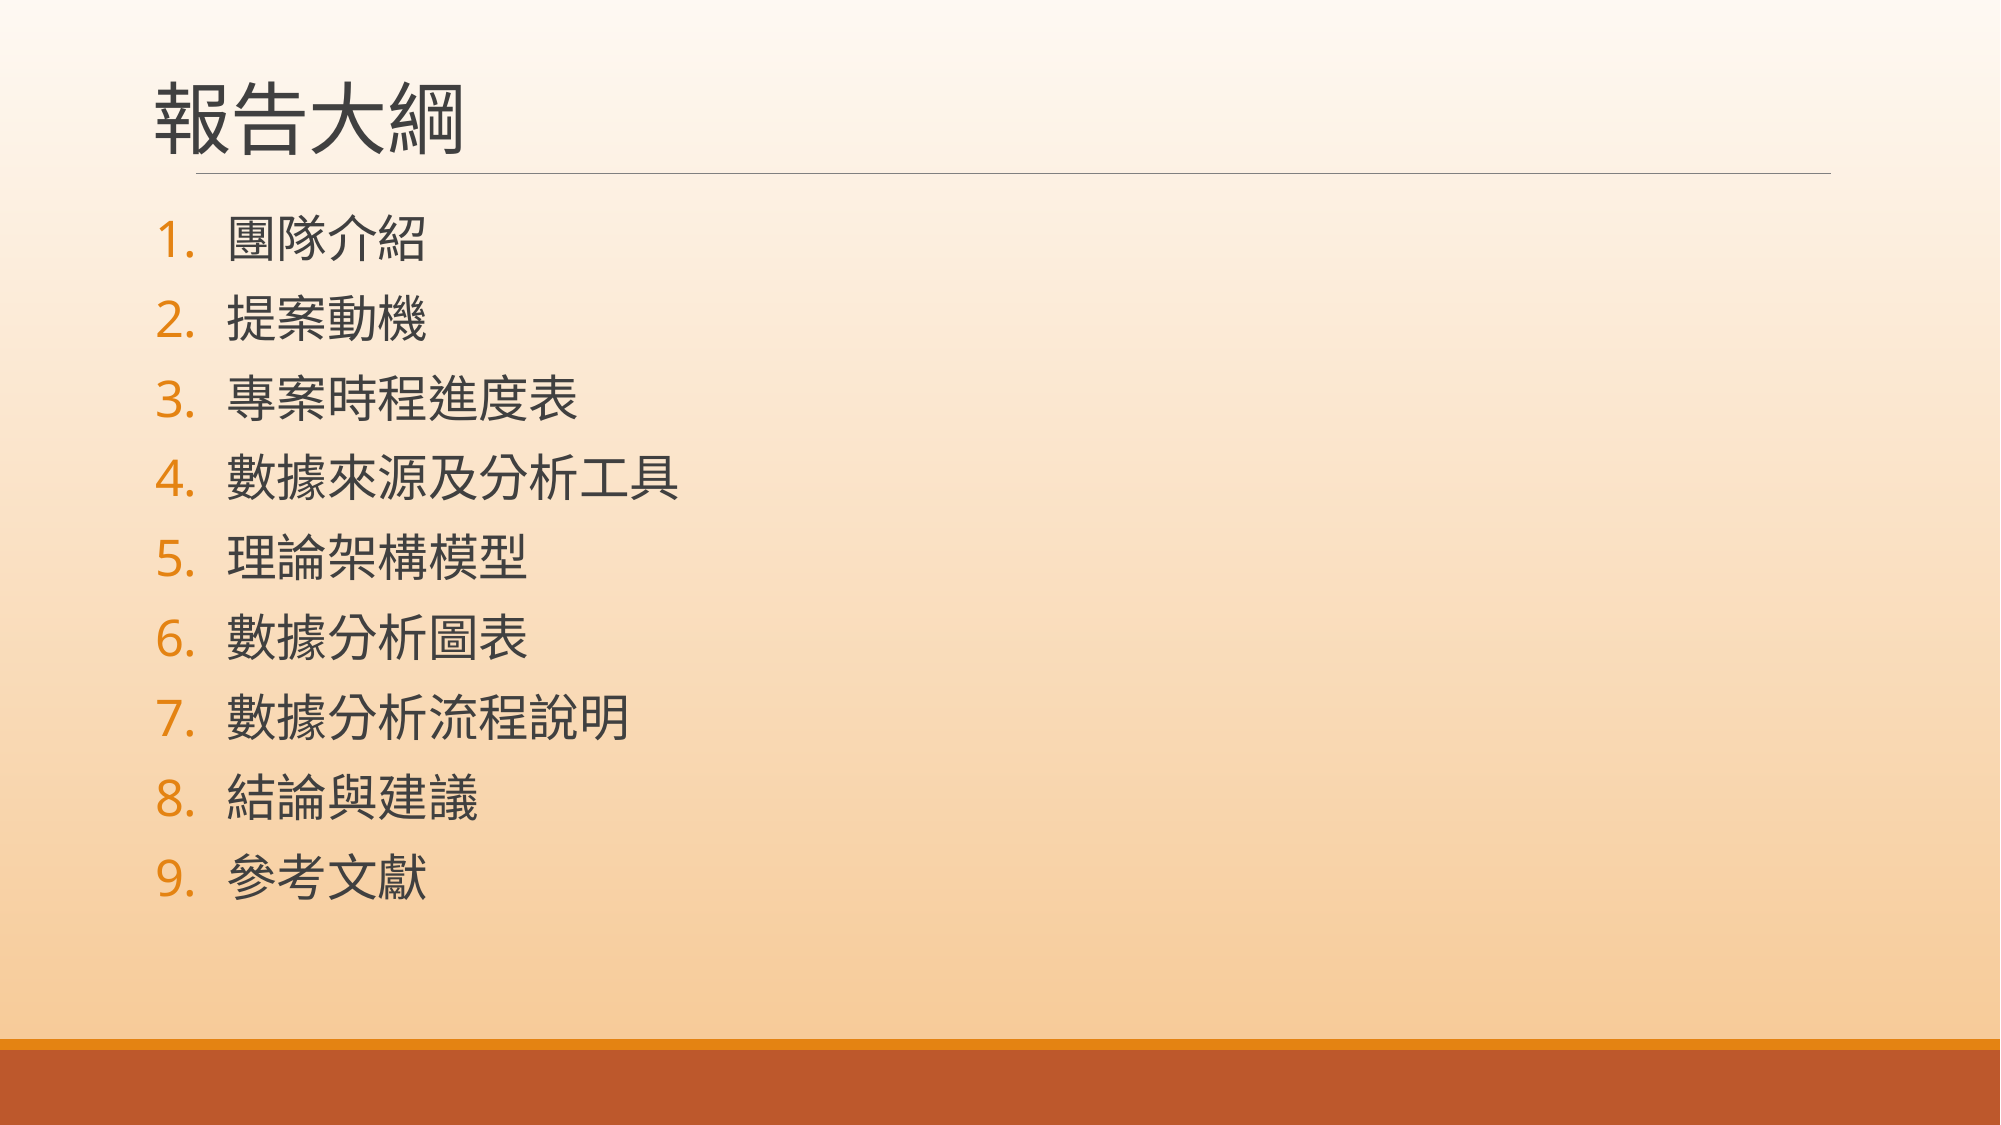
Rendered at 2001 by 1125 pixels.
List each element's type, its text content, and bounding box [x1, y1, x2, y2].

title 報告大綱 [137, 0, 1863, 173]
list 團隊介紹 提案動機 專案時程進度表 數據來源及分析工具 理論架構模型 數據分析圖表 數據分析流程說明 結論與建議 參考文獻 [155, 205, 1881, 920]
